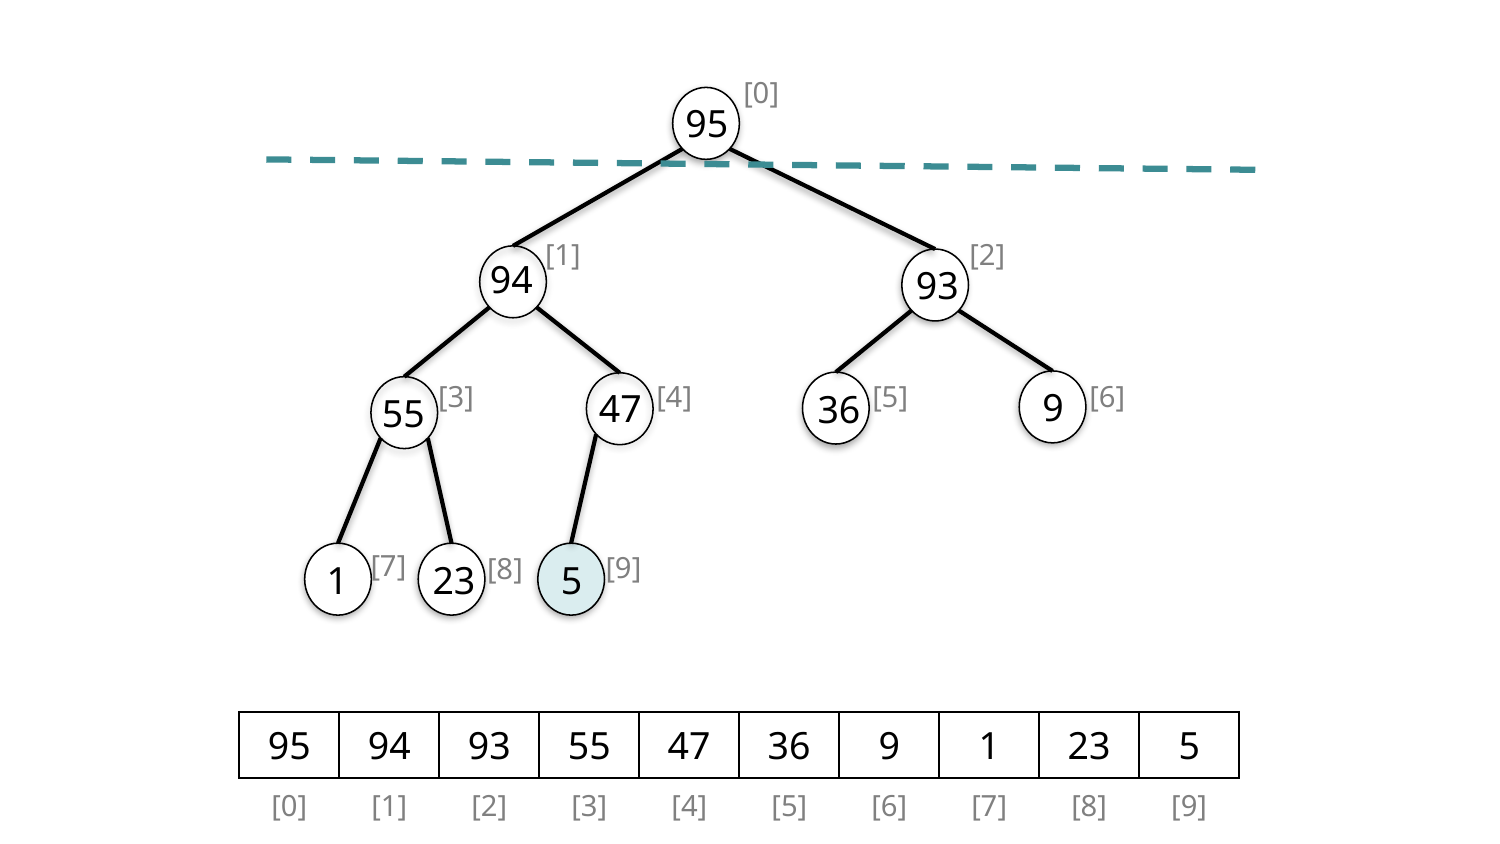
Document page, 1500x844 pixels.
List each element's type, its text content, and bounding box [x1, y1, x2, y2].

text_box [5] [857, 370, 923, 421]
text_box [4] [641, 370, 707, 421]
text_box [8] [472, 542, 538, 593]
text_box [939, 248, 954, 254]
text_box [1079, 421, 1085, 431]
table_header 93 [440, 713, 538, 777]
text_box 93 [901, 254, 974, 315]
text_box [0] [728, 66, 794, 117]
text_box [404, 307, 490, 377]
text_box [512, 178, 683, 247]
table_header 23 [1040, 713, 1138, 777]
text_box [598, 592, 604, 602]
text_box 1 [311, 549, 363, 610]
text_box [319, 610, 357, 616]
text_box 36 [802, 378, 876, 439]
table_cell [7] [939, 779, 1039, 839]
text_box [538, 554, 546, 604]
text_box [337, 437, 381, 544]
text_box [625, 372, 637, 377]
text_box [433, 610, 470, 616]
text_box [729, 148, 936, 157]
table_header 1 [940, 713, 1038, 777]
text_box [958, 310, 1053, 372]
table_cell [8] [1039, 779, 1139, 839]
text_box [536, 307, 620, 374]
table_cell [3] [539, 779, 639, 839]
text_box [1] [530, 254, 596, 279]
text_box 95 [670, 92, 744, 152]
text_box [3] [423, 383, 489, 421]
text_box 47 [584, 377, 657, 438]
table_cell [0] [239, 779, 339, 839]
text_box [512, 148, 683, 157]
text_box [1033, 437, 1072, 444]
text_box [1018, 382, 1027, 432]
text_box [916, 315, 953, 322]
table_header 55 [540, 713, 638, 777]
text_box 5 [546, 549, 598, 610]
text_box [266, 159, 1267, 171]
table_header 95 [240, 713, 338, 777]
text_box [602, 438, 641, 446]
text_box [551, 543, 566, 549]
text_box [835, 310, 912, 373]
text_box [729, 178, 936, 250]
text_box [2] [954, 228, 1020, 279]
table_header 94 [340, 713, 438, 777]
table_header 9 [840, 713, 938, 777]
text_box [497, 245, 507, 249]
table_cell [2] [439, 779, 539, 839]
text_box [552, 610, 590, 616]
text_box [363, 590, 371, 605]
text_box [318, 543, 333, 549]
table_cell [1] [339, 779, 439, 839]
text_box [493, 309, 532, 319]
text_box [6] [1074, 370, 1140, 421]
text_box [303, 556, 311, 602]
text_box [816, 371, 831, 378]
text_box [1057, 370, 1071, 376]
text_box [817, 439, 855, 445]
text_box 94 [475, 249, 548, 309]
text_box [9] [590, 542, 657, 592]
text_box 1 [688, 86, 724, 92]
text_box [7] [355, 539, 422, 590]
table_header 47 [640, 713, 738, 777]
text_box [427, 437, 452, 544]
table_cell [4] [639, 779, 739, 839]
text_box 55 [367, 382, 440, 442]
text_box [387, 442, 422, 450]
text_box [570, 433, 597, 544]
table_cell [6] [839, 779, 939, 839]
table_header 5 [1140, 713, 1238, 777]
text_box [385, 376, 400, 382]
table_header 36 [740, 713, 838, 777]
text_box 23 [417, 549, 491, 610]
text_box 9 [1027, 376, 1079, 437]
text_box [455, 542, 471, 549]
text_box 1 [688, 152, 724, 157]
table_cell [5] [739, 779, 839, 839]
table_cell [9] [1139, 779, 1239, 839]
